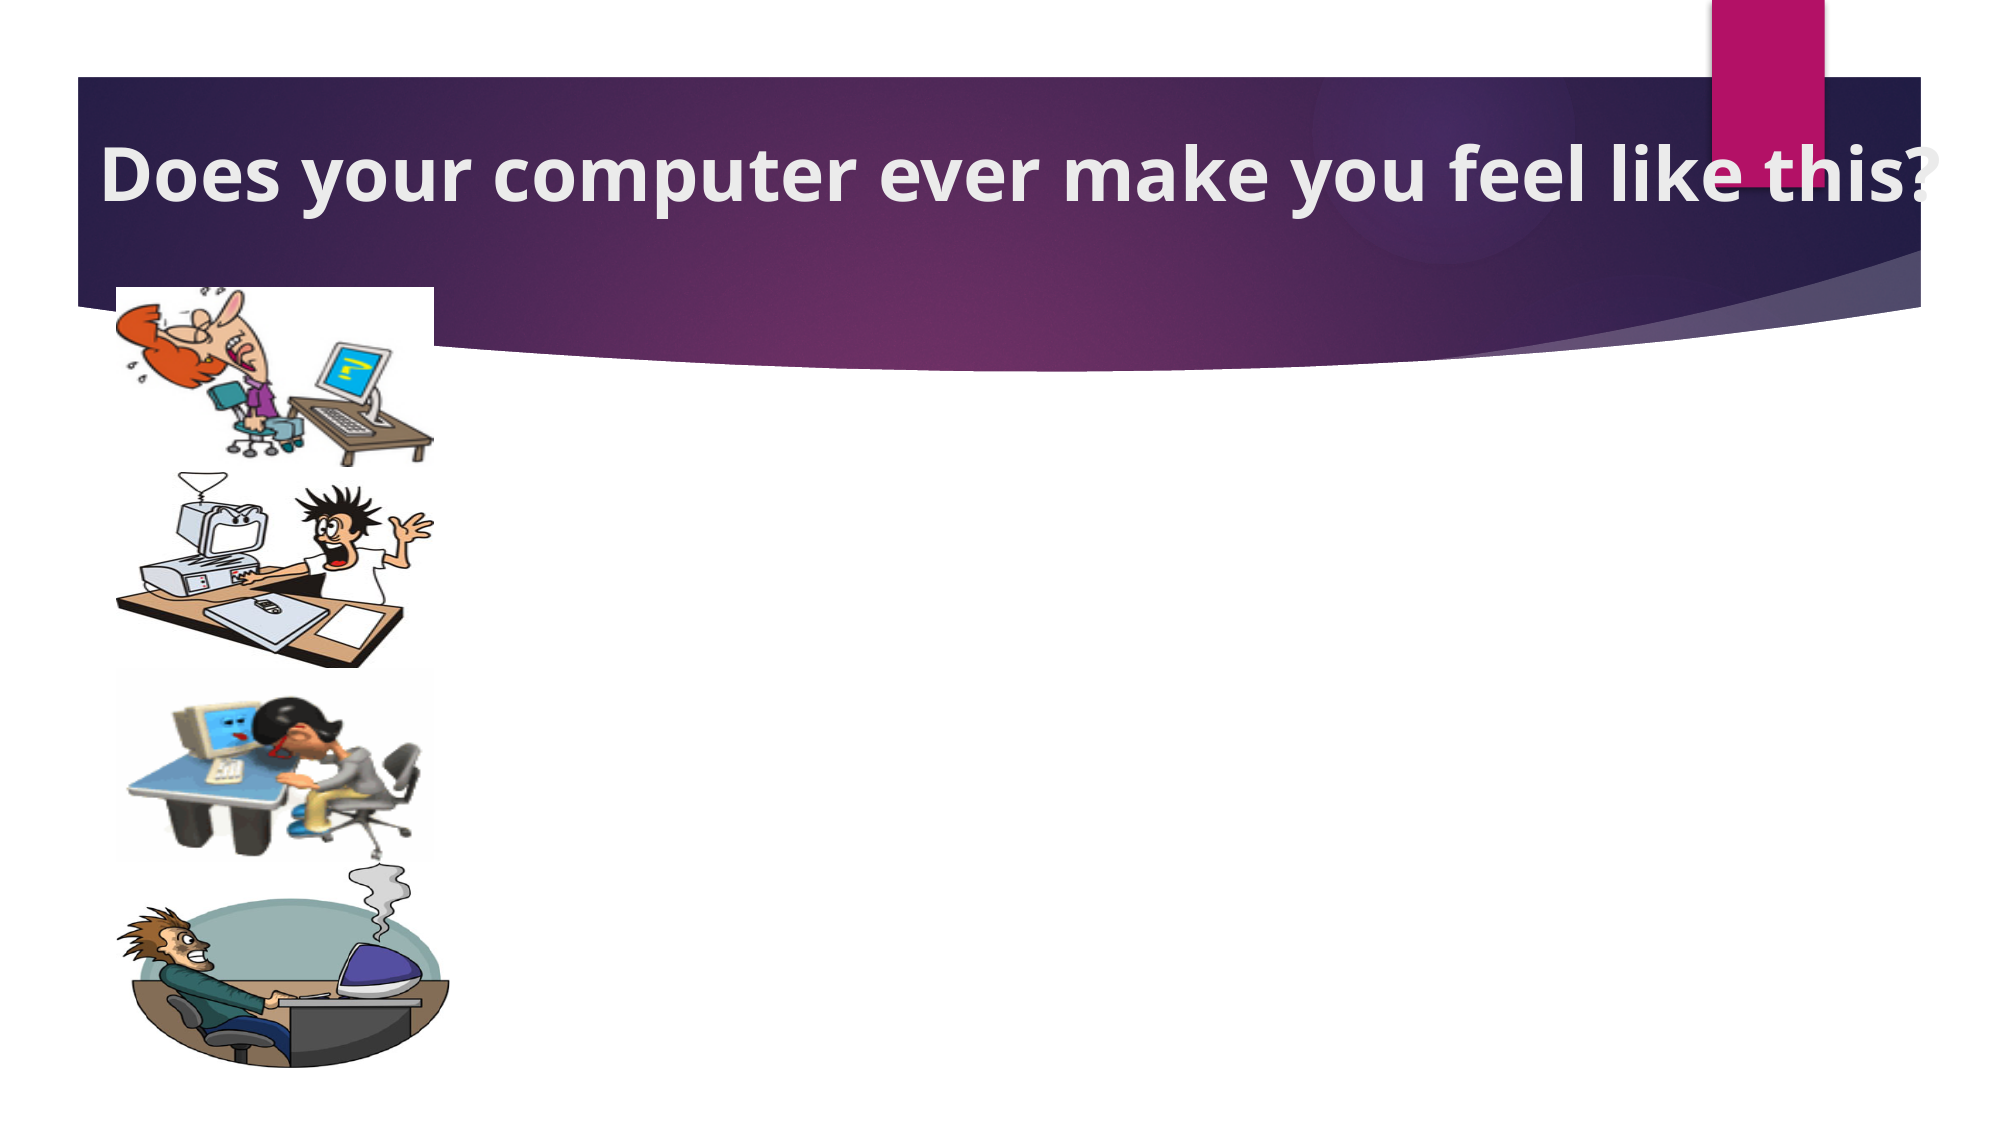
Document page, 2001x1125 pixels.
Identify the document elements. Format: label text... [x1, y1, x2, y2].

picture [116, 471, 451, 1068]
picture [116, 287, 434, 467]
text_box Does your computer ever make you feel like this? [83, 77, 2000, 266]
